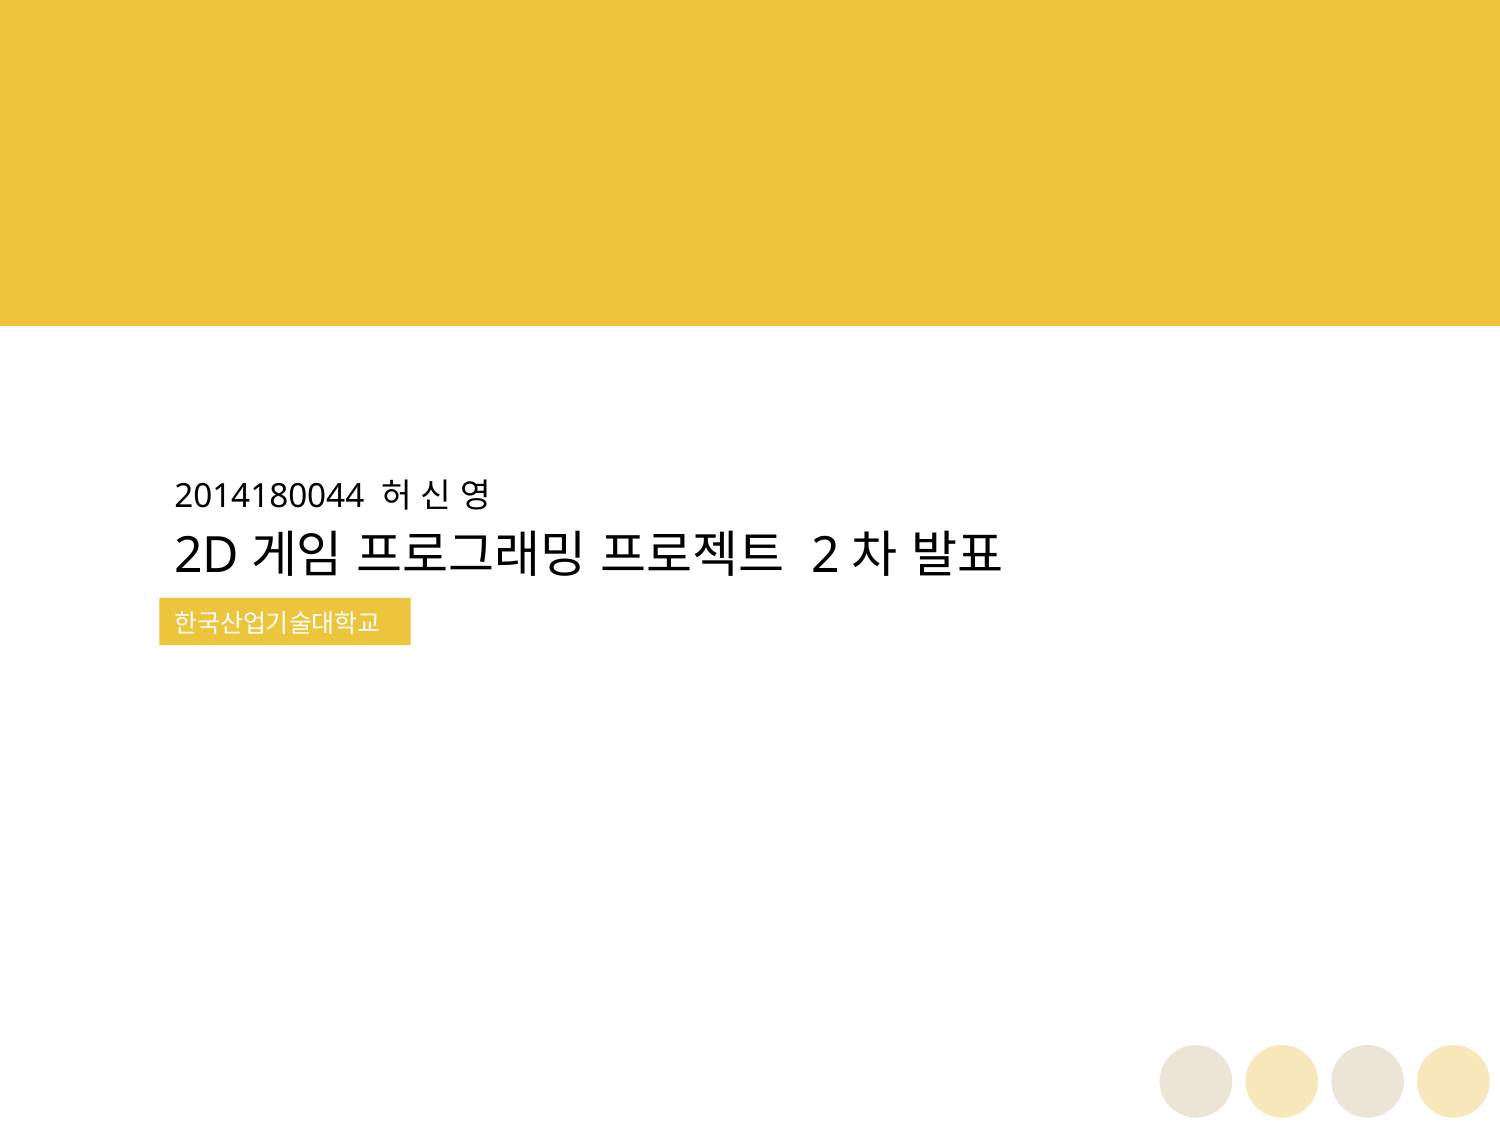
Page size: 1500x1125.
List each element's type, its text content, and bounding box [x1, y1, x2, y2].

text_box [1243, 1042, 1321, 1120]
text_box [1329, 1042, 1407, 1120]
text_box [1414, 1042, 1492, 1120]
text_box 2D게임 프로그래밍 프로젝트 2차 발표 [159, 515, 1223, 590]
text_box [1157, 1042, 1235, 1120]
text_box [0, 0, 1500, 328]
text_box 2014180044 허 신 영 [159, 467, 514, 515]
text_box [159, 597, 467, 646]
